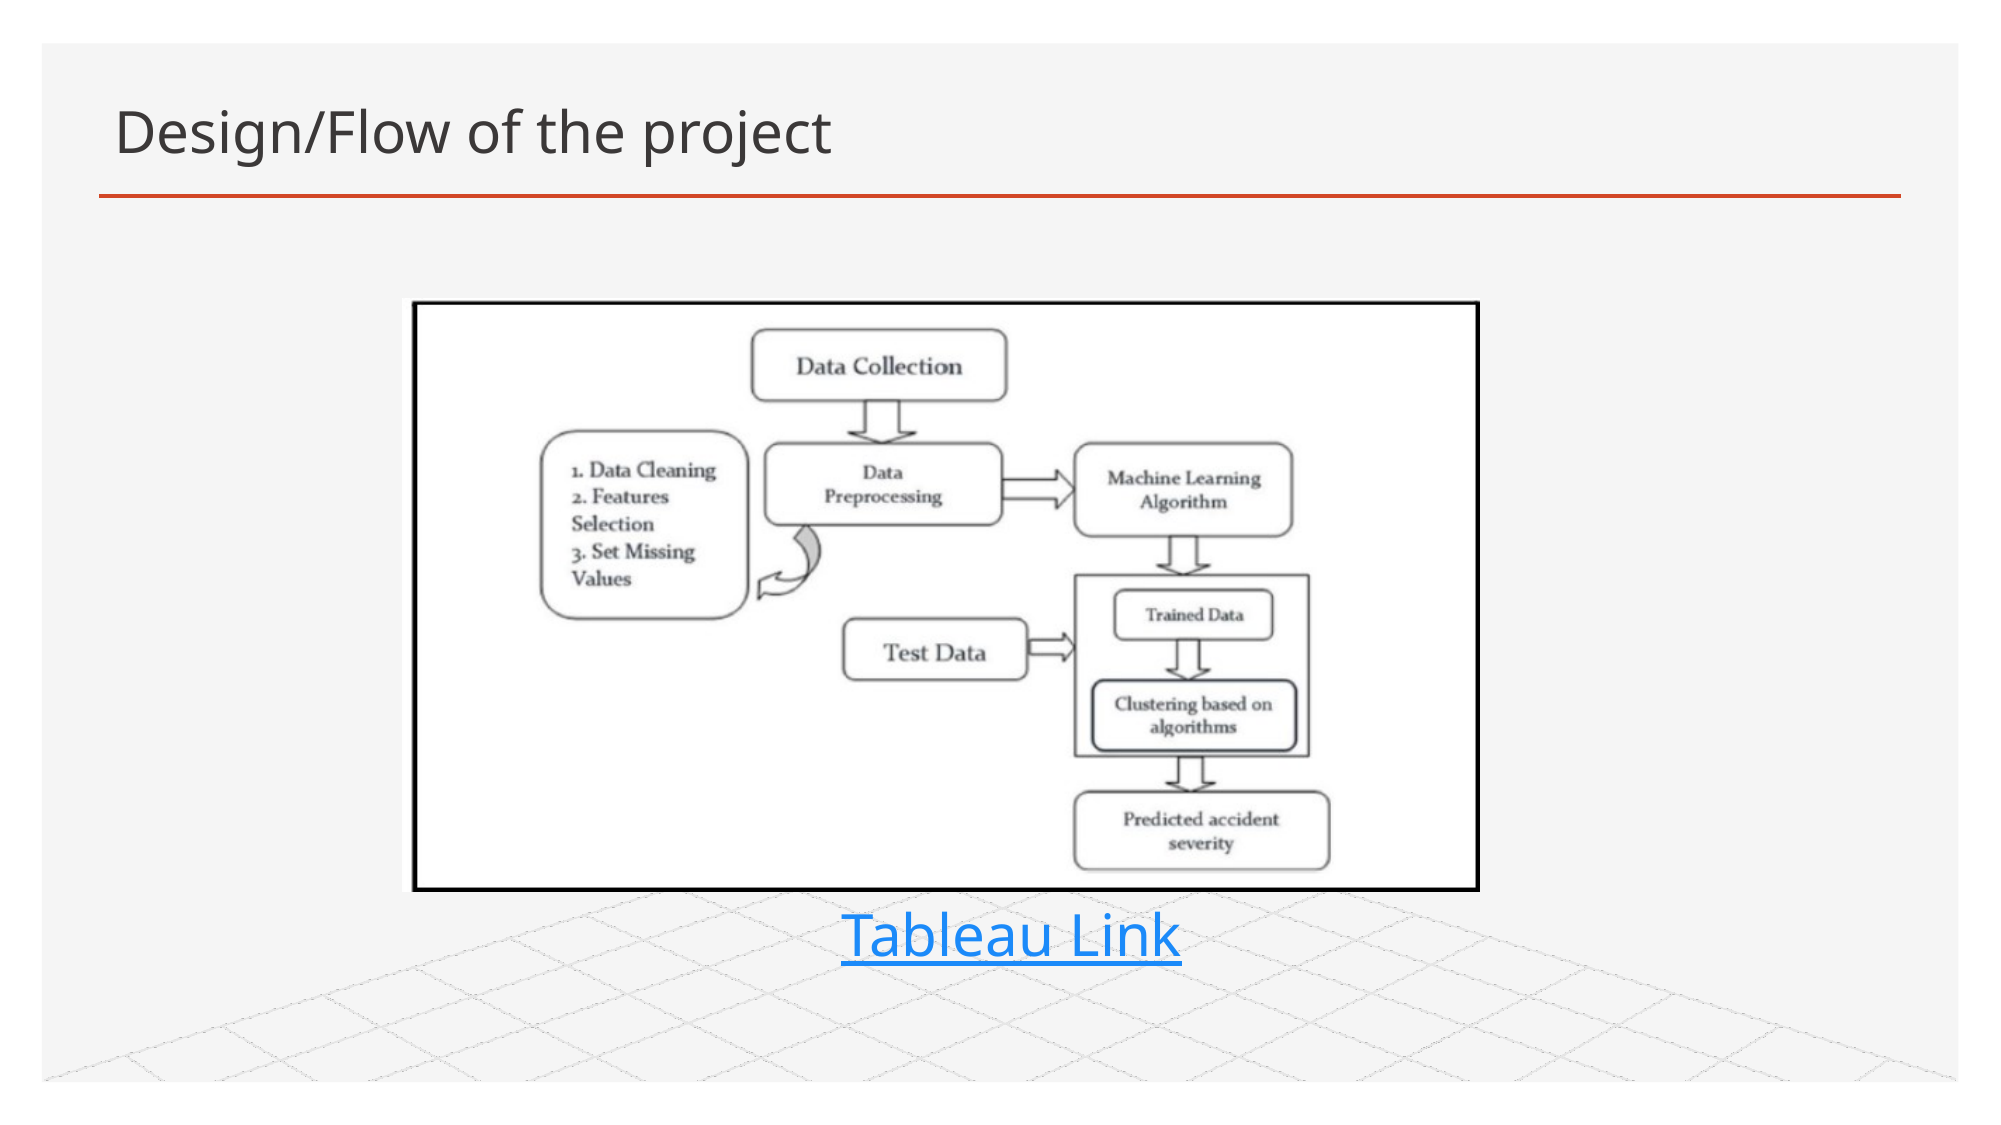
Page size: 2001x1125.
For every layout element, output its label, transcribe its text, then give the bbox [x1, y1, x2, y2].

picture [44, 298, 1956, 1081]
text_box Tableau Link [826, 932, 1461, 985]
title Design/Flow of the project [99, 73, 1901, 197]
